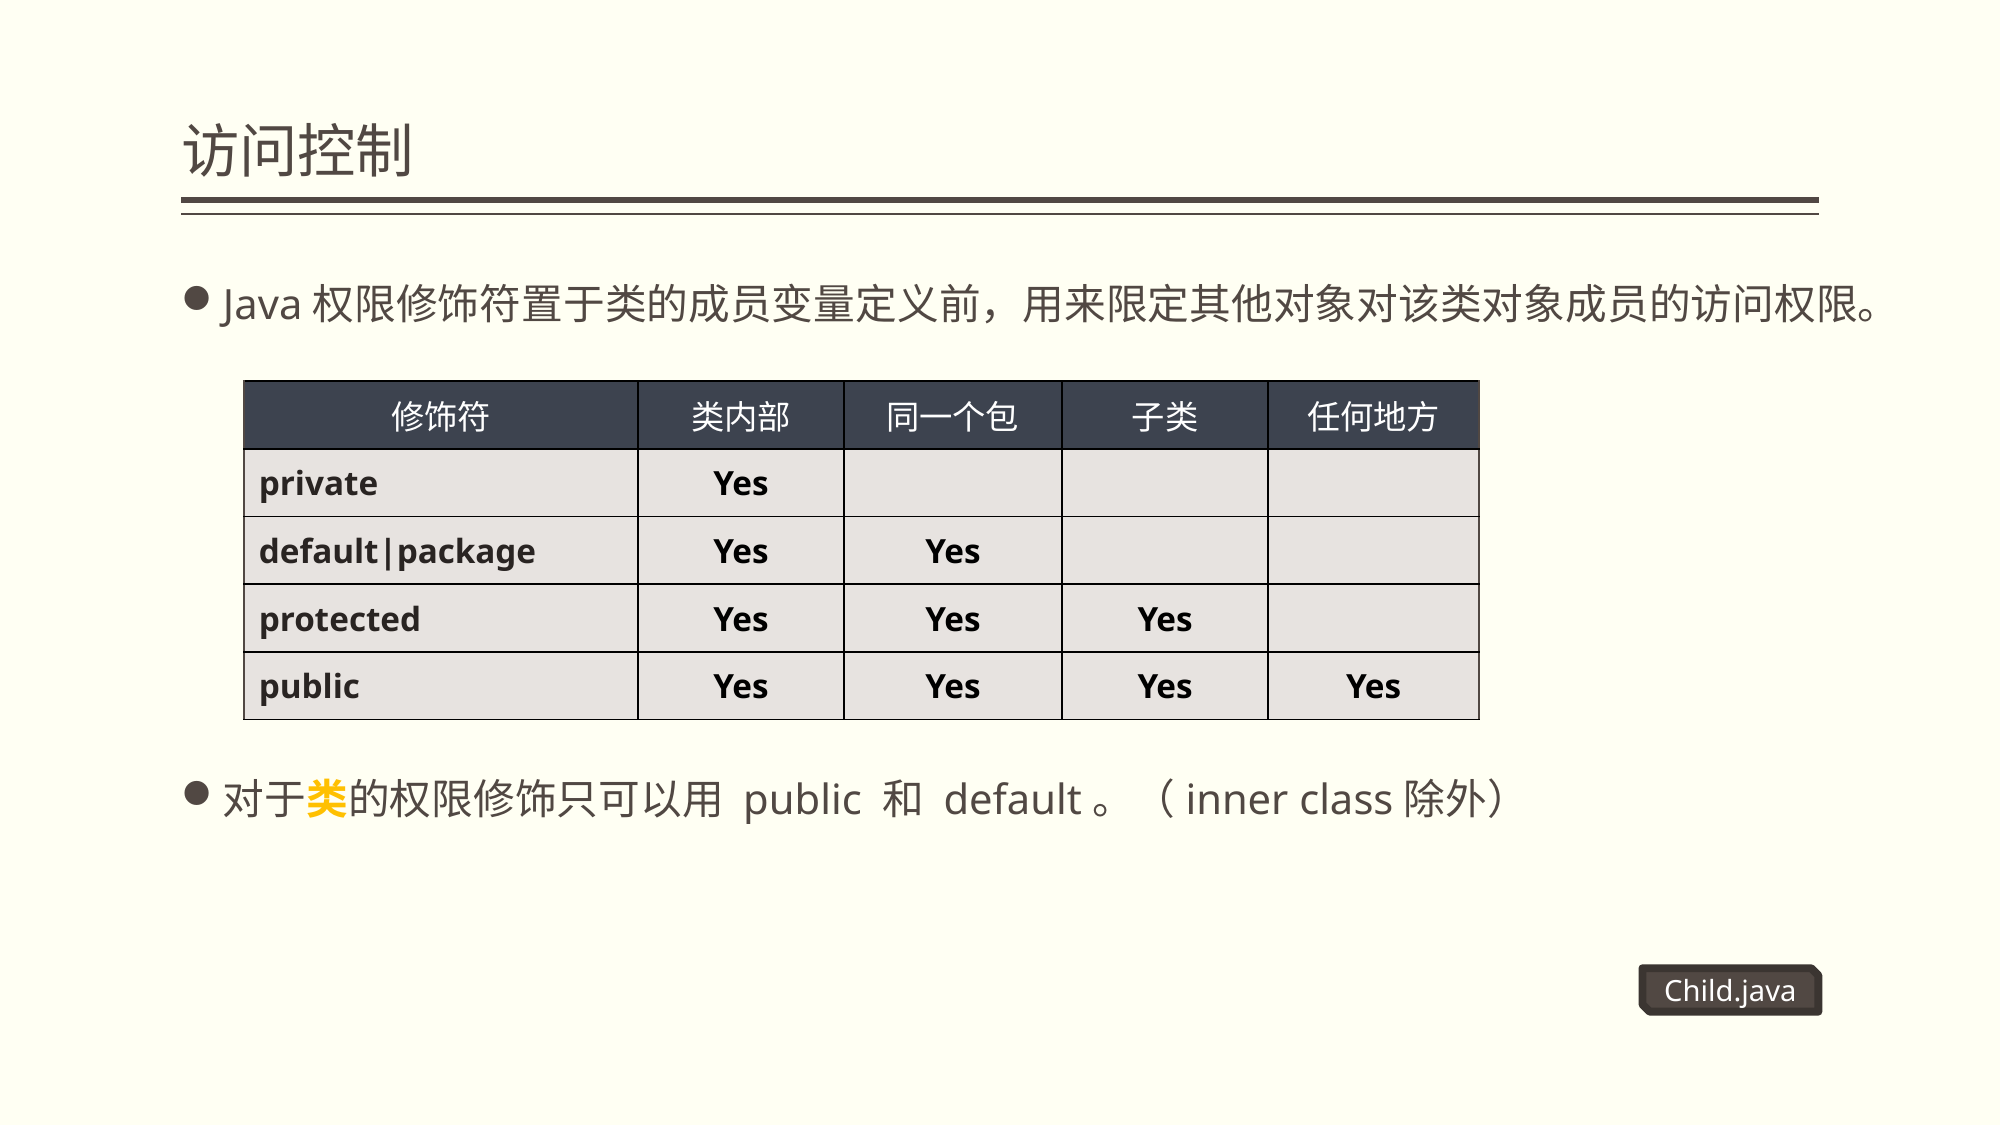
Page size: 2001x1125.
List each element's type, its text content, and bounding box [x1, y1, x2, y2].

table_header 修饰符 [245, 382, 637, 448]
table_cell [1063, 450, 1267, 516]
table_cell Yes [639, 517, 843, 583]
table_cell protected [245, 585, 637, 651]
table_cell Yes [639, 653, 843, 719]
table_cell [1269, 517, 1478, 583]
table_cell Yes [639, 450, 843, 516]
table_cell Yes [1269, 653, 1478, 719]
table_cell Yes [1063, 653, 1267, 719]
title 访问控制 [181, 12, 1819, 193]
table_cell Yes [1063, 585, 1267, 651]
table_header 子类 [1063, 382, 1267, 448]
table_cell Yes [845, 653, 1061, 719]
table_cell private [245, 450, 637, 516]
table_cell [1269, 450, 1478, 516]
table_header 任何地方 [1269, 382, 1478, 448]
text_box Child.java [1638, 964, 1823, 1016]
table_cell Yes [845, 517, 1061, 583]
table_cell public [245, 653, 637, 719]
list Java权限修饰符置于类的成员变量定义前，用来限定其他对象对该类对象成员的访问权限。 对于类的权限修饰只可以用 public 和 default。（inner class除外） [181, 276, 1907, 990]
table_header 类内部 [639, 382, 843, 448]
table_header 同一个包 [845, 382, 1061, 448]
table_cell default|package [245, 517, 637, 583]
table_cell [1269, 585, 1478, 651]
table_cell Yes [639, 585, 843, 651]
table_cell [845, 450, 1061, 516]
table_cell [1063, 517, 1267, 583]
table_cell Yes [845, 585, 1061, 651]
